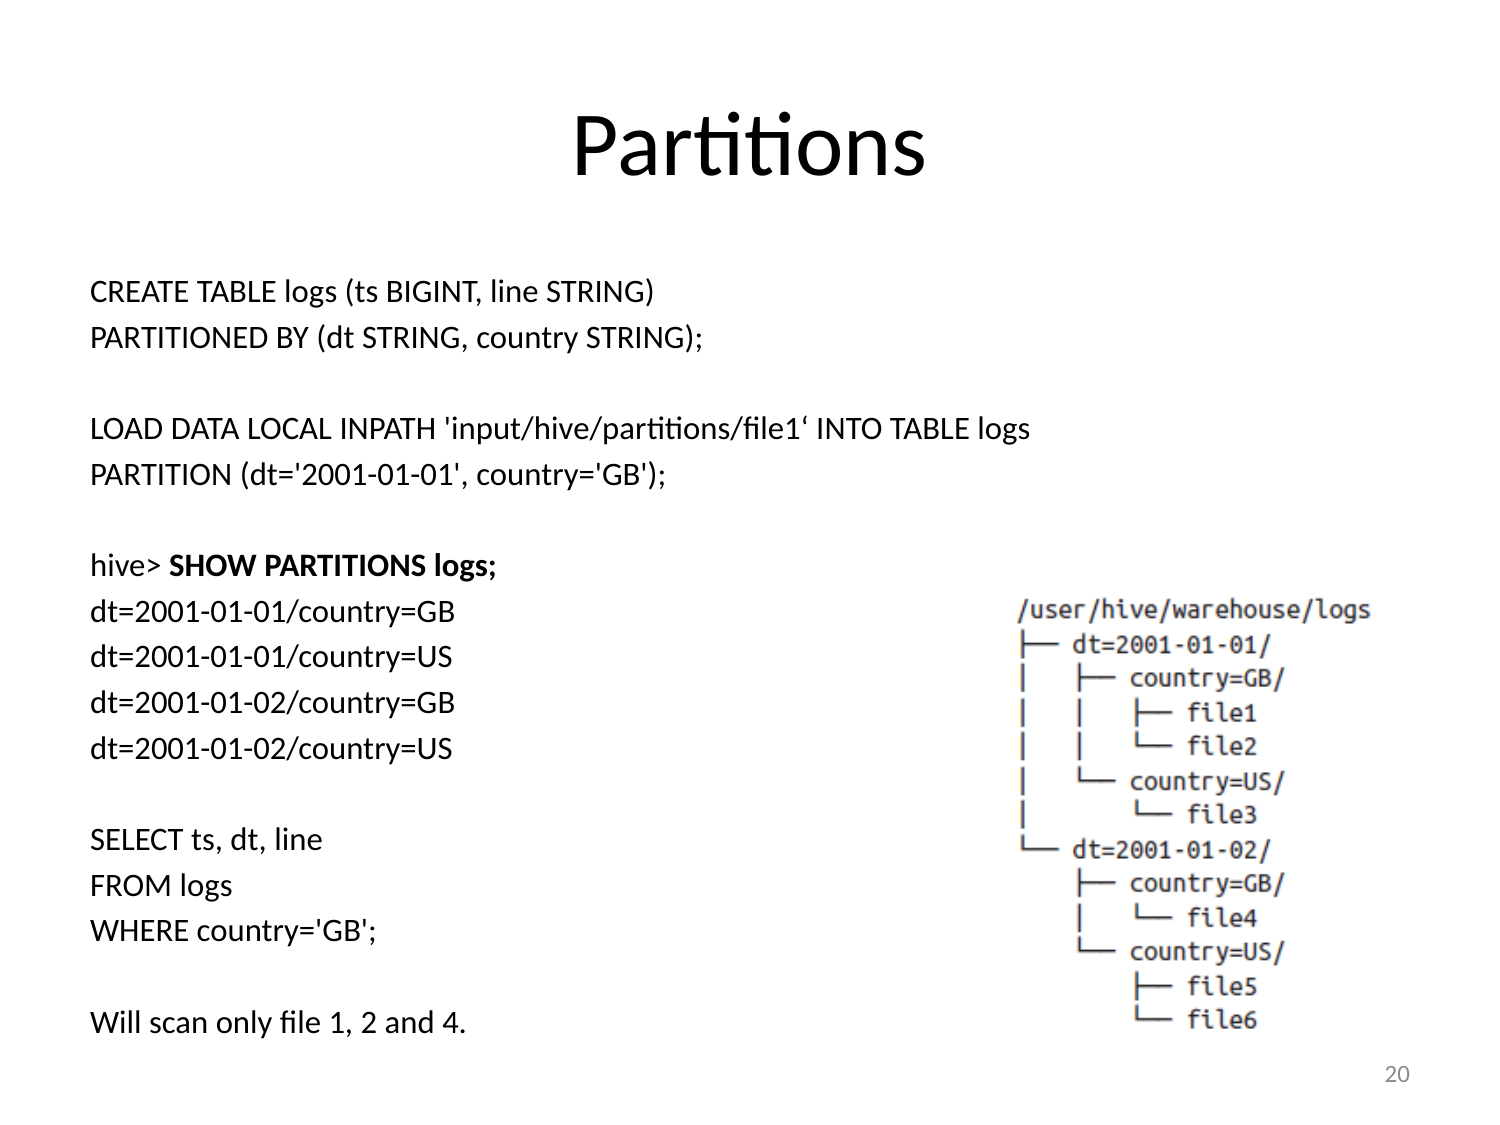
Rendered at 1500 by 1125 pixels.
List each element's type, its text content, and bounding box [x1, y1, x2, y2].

list CREATE TABLE logs (ts BIGINT, line STRING) PARTITIONED BY (dt STRING, country STRING); LOAD DATA LOCAL INPATH 'input/hive/partitions/file1‘ INTO TABLE logs PARTITION (dt='2001-01-01', country='GB'); hive> SHOW PARTITIONS logs; dt=2001-01-01/country=GB dt=2001-01-01/country=US dt=2001-01-02/country=GB dt=2001-01-02/country=US SELECT ts, dt, line FROM logs WHERE country='GB'; Will scan only file 1, 2 and 4. [75, 262, 1425, 1063]
slide_number 20 [1074, 1042, 1425, 1103]
picture [1002, 587, 1388, 1051]
title Partitions [75, 45, 1425, 233]
